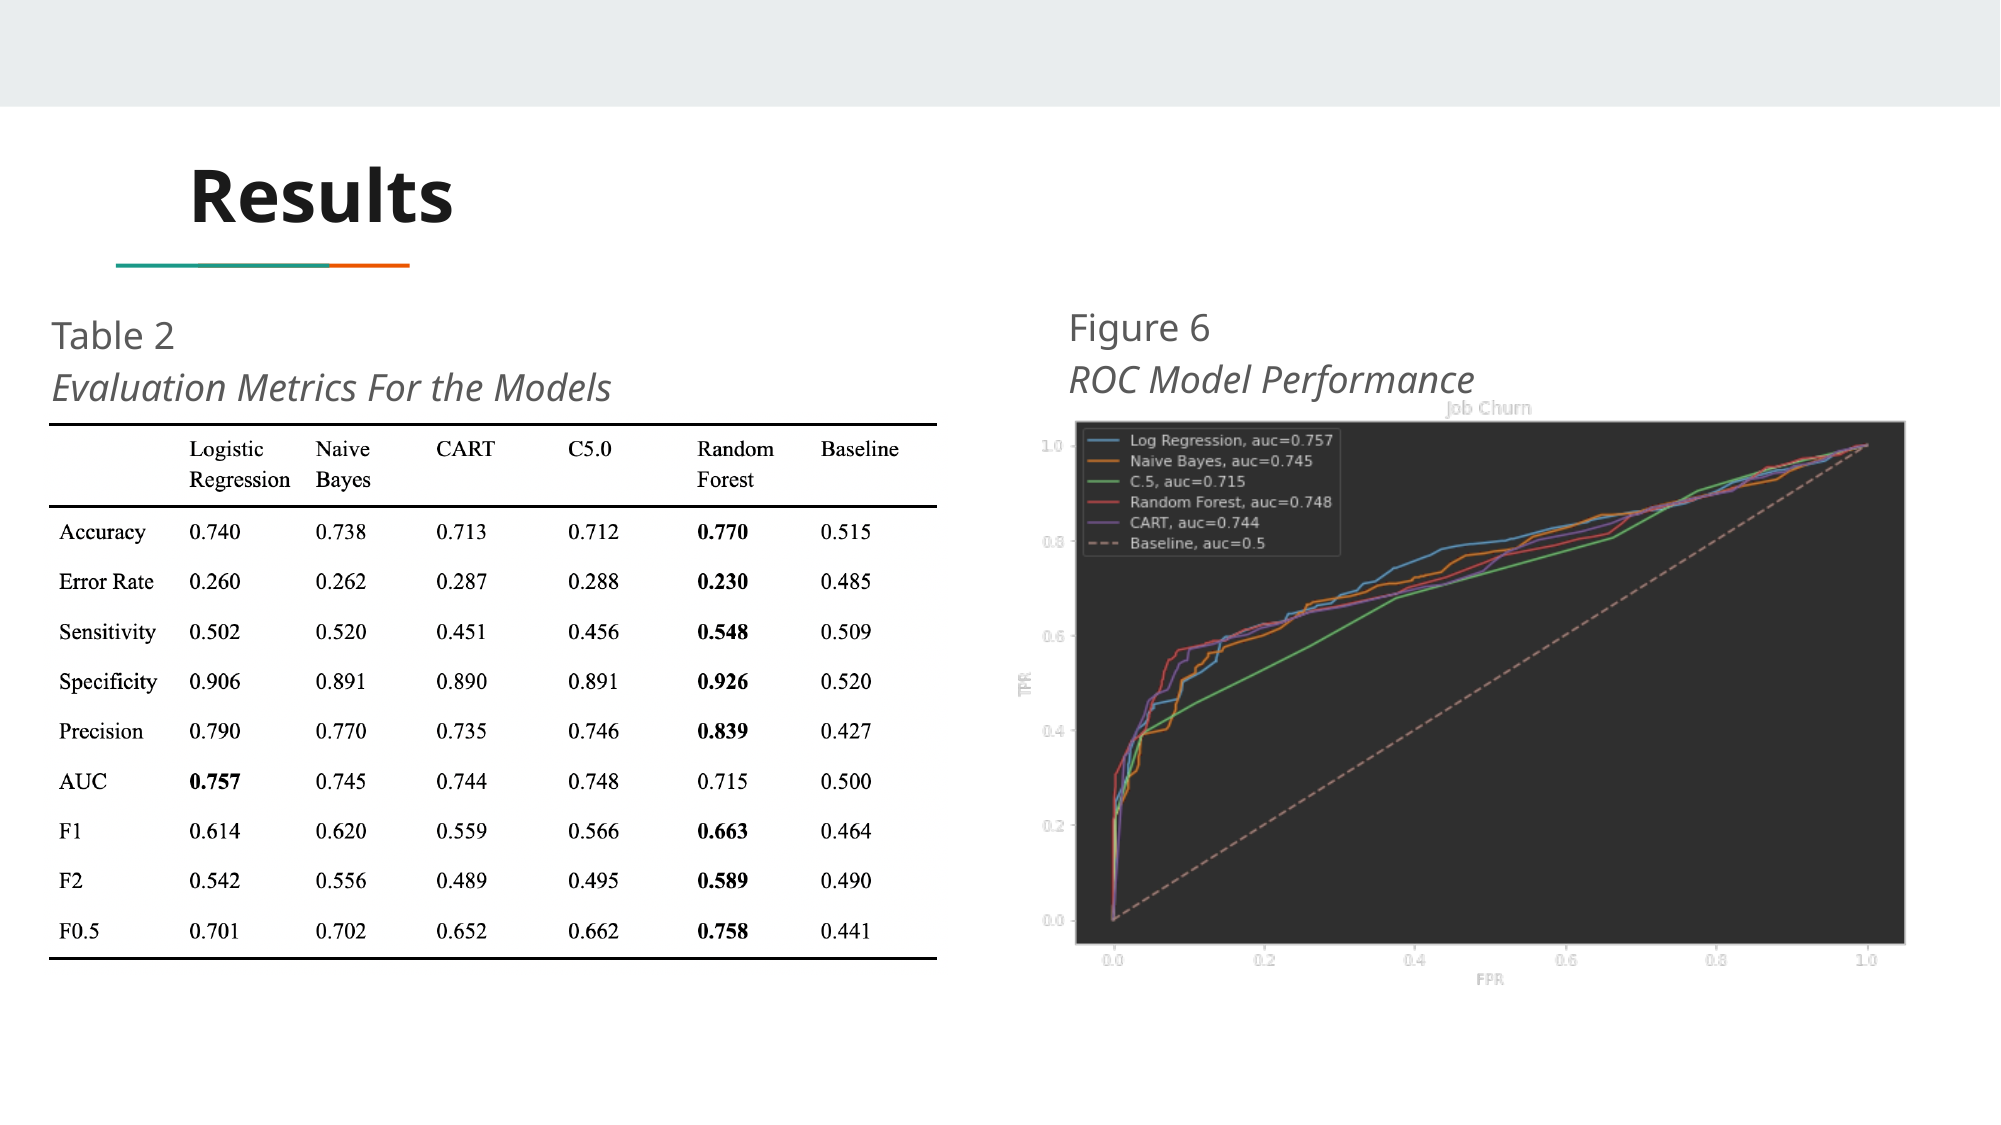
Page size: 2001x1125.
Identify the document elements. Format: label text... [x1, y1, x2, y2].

title Results [168, 129, 1675, 286]
list Figure 6 ROC Model Performance [1028, 277, 2000, 565]
picture [43, 412, 948, 975]
list Table 2 Evaluation Metrics For the Models [11, 285, 1002, 573]
picture [1010, 390, 1915, 997]
